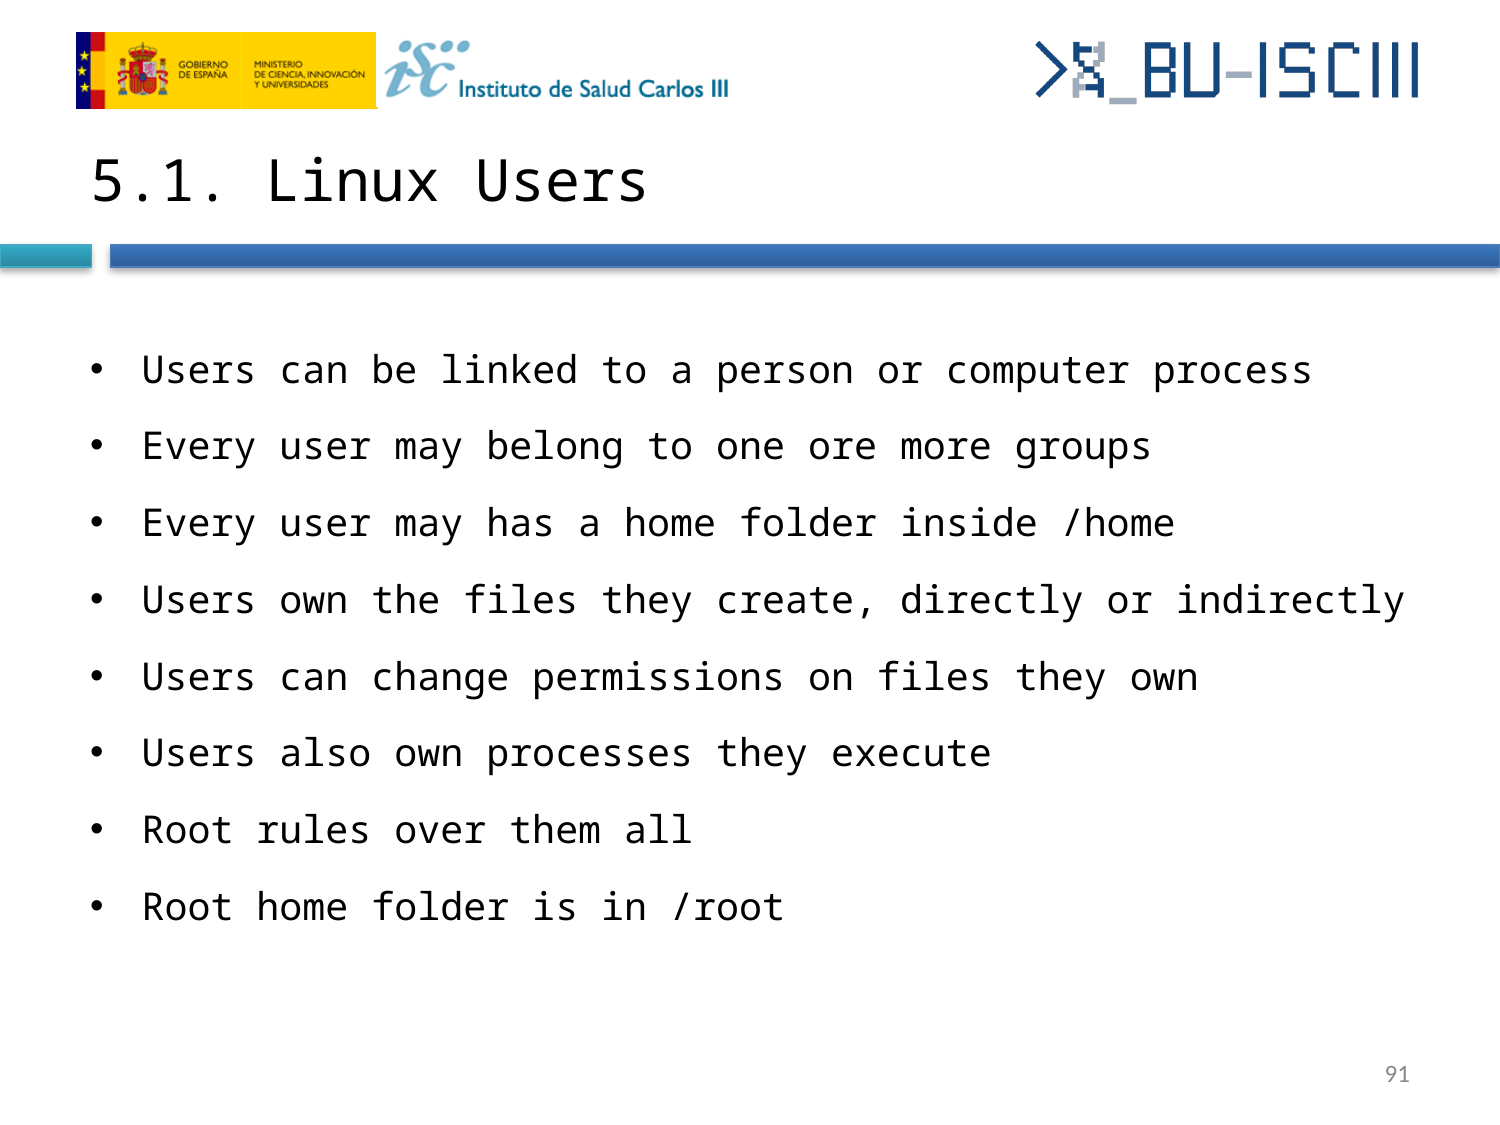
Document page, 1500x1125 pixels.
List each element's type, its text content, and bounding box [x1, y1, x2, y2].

slide_number ‹#› [1074, 1042, 1425, 1103]
picture [1021, 0, 1436, 138]
title 5.1. Linux Users [75, 113, 1425, 244]
picture [76, 32, 809, 109]
list Users can be linked to a person or computer process Every user may belong to one ore more groups Every user may has a home folder inside /home Users own the files they create, directly or indirectly Users can change permissions on files they own Users also own processes they execute Root rules over them all Root home folder is in /root [75, 314, 1425, 1005]
